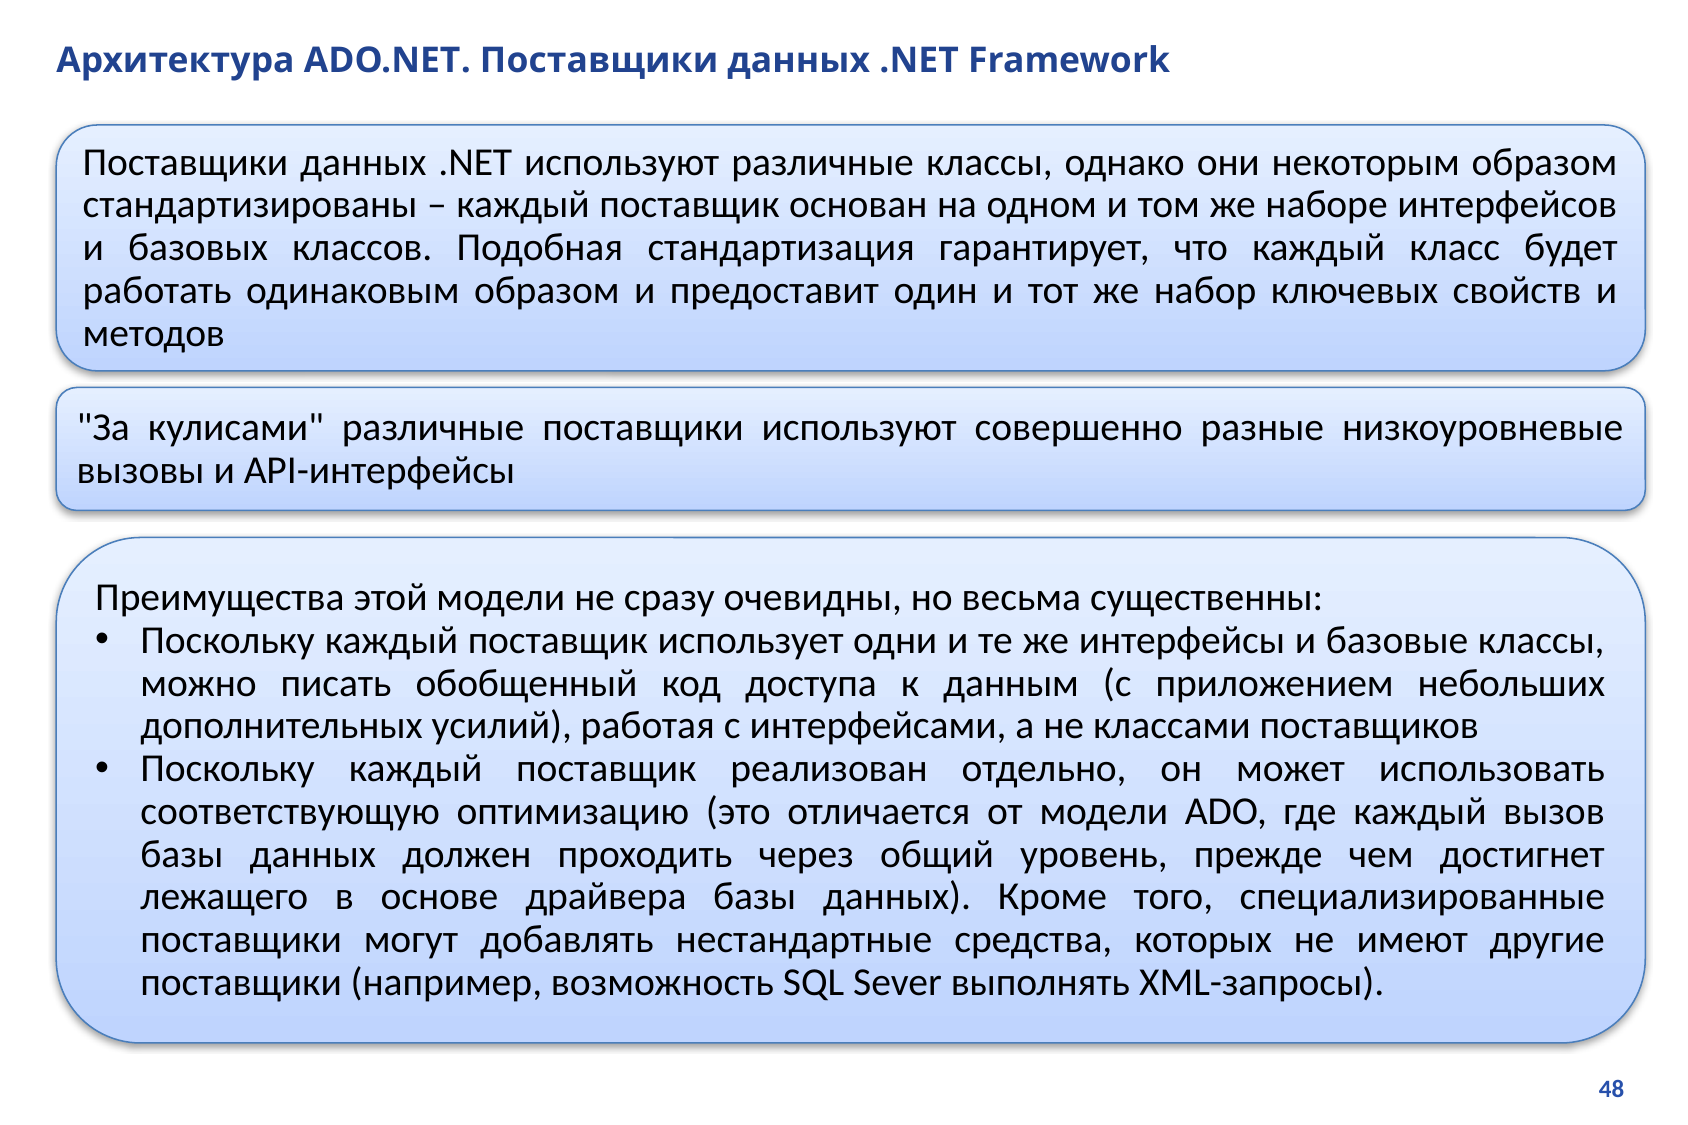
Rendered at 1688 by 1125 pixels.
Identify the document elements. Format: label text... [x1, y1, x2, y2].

text_box Преимущества этой модели не сразу очевидны, но весьма существенны: Поскольку каждый поставщик использует одни и те же интерфейсы и базовые классы, можно писать обобщенный код доступа к данным (с приложением небольших дополнительных усилий), работая с интерфейсами, а не классами поставщиков Поскольку каждый поставщик реализован отдельно, он может использовать соответствующую оптимизацию (это отличается от модели ADO, где каждый вызов базы данных должен проходить через общий уровень, прежде чем достигнет лежащего в основе драйвера базы данных). Кроме того, специализированные поставщики могут добавлять нестандартные средства, которых не имеют другие поставщики (например, возможность SQL Sever выполнять XML-запросы). [55, 536, 1647, 1044]
title Архитектура ADO.NET. Поставщики данных .NET Framework [41, 29, 1653, 90]
text_box Поставщики данных .NET используют различные классы, однако они некоторым образом стандартизированы – каждый поставщик основан на одном и том же наборе интерфейсов и базовых классов. Подобная стандартизация гарантирует, что каждый класс будет работать одинаковым образом и предоставит один и тот же набор ключевых свойств и методов [55, 124, 1647, 372]
text_box "За кулисами" различные поставщики используют совершенно разные низкоуровневые вызовы и API-интерфейсы [55, 386, 1647, 512]
